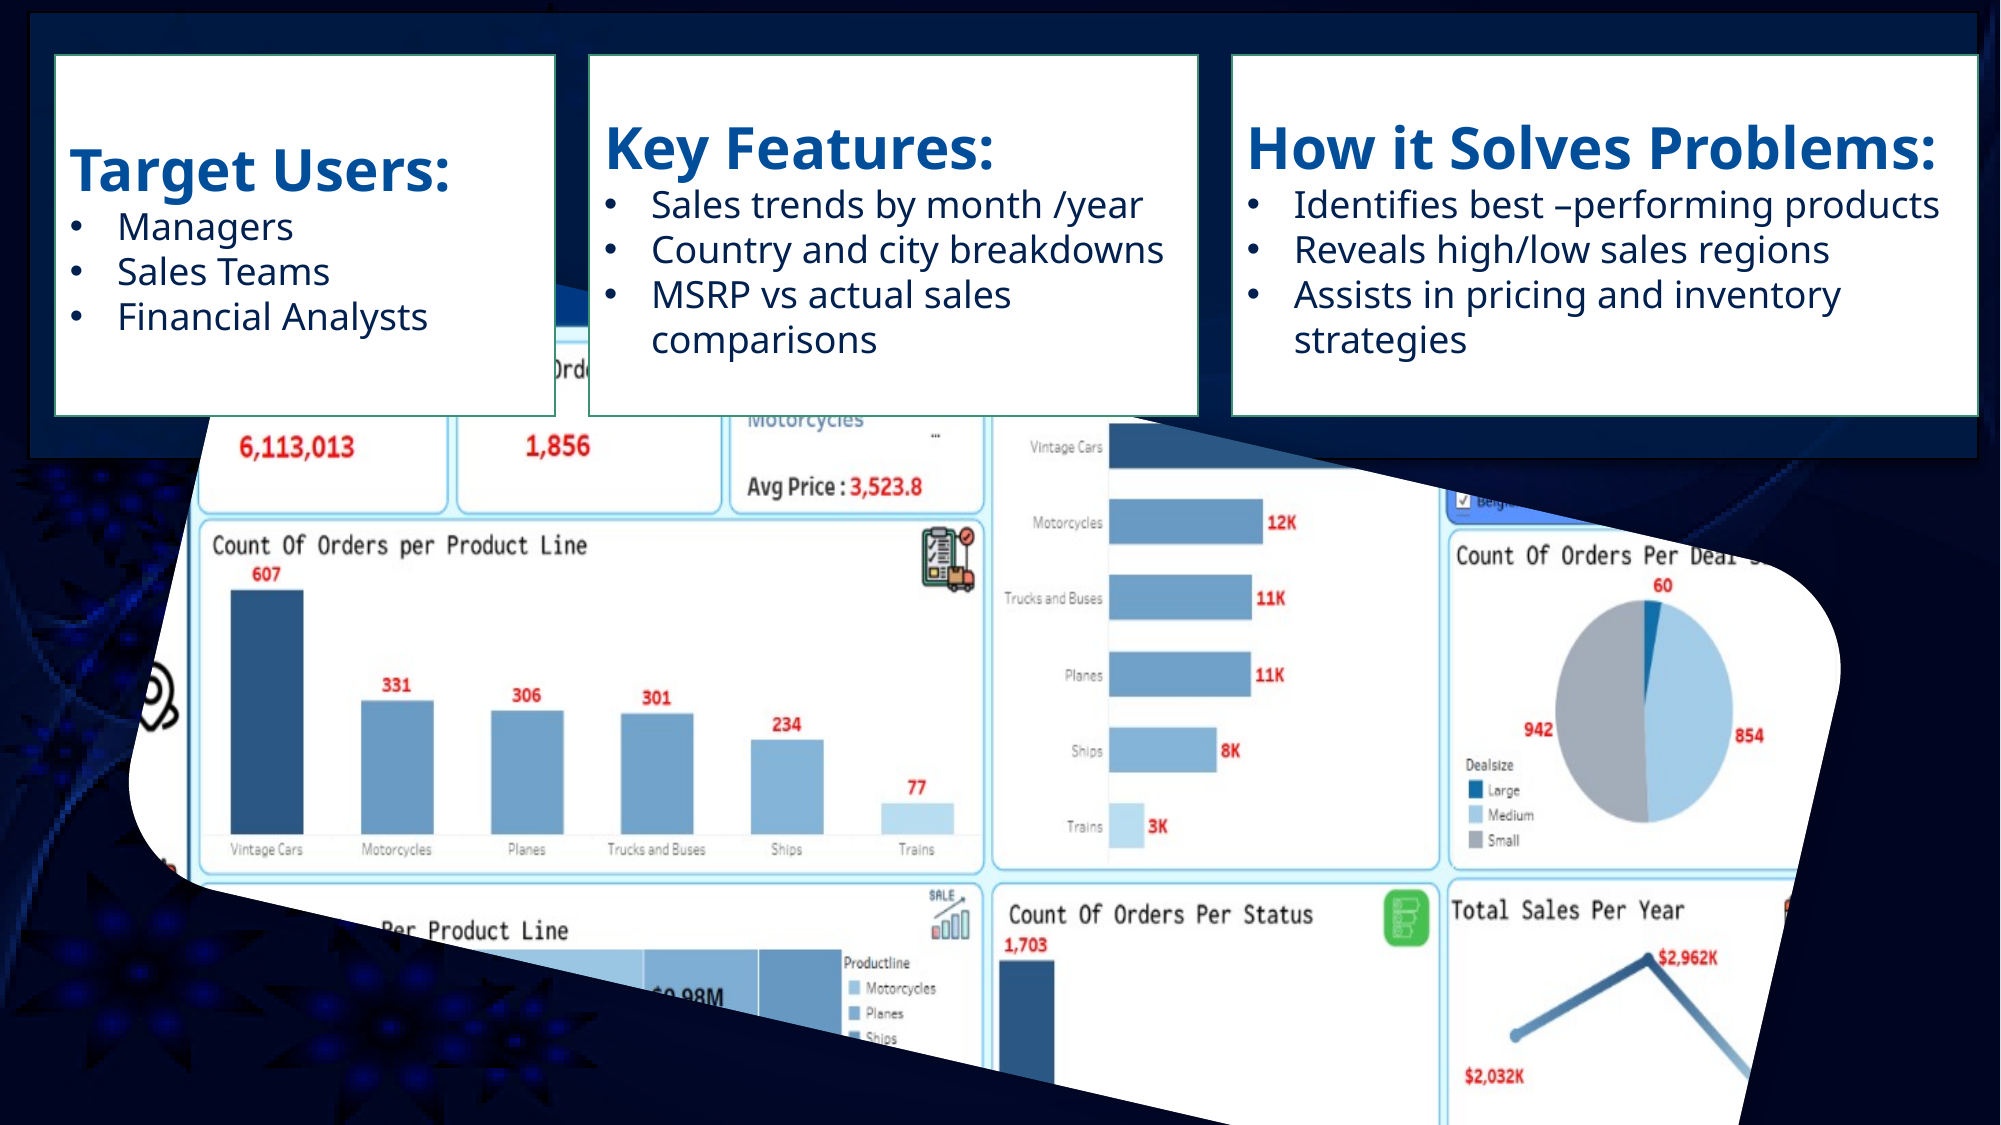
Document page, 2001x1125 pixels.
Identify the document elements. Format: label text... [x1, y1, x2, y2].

text_box How it Solves Problems: Identifies best –performing products Reveals high/low sales regions Assists in pricing and inventory strategies [1231, 54, 1979, 417]
picture [0, 0, 2001, 1125]
text_box Target Users: Managers Sales Teams Financial Analysts [54, 54, 556, 417]
text_box [27, 11, 1979, 460]
text_box Key Features: Sales trends by month /year Country and city breakdowns MSRP vs actual sales comparisons [588, 54, 1199, 391]
